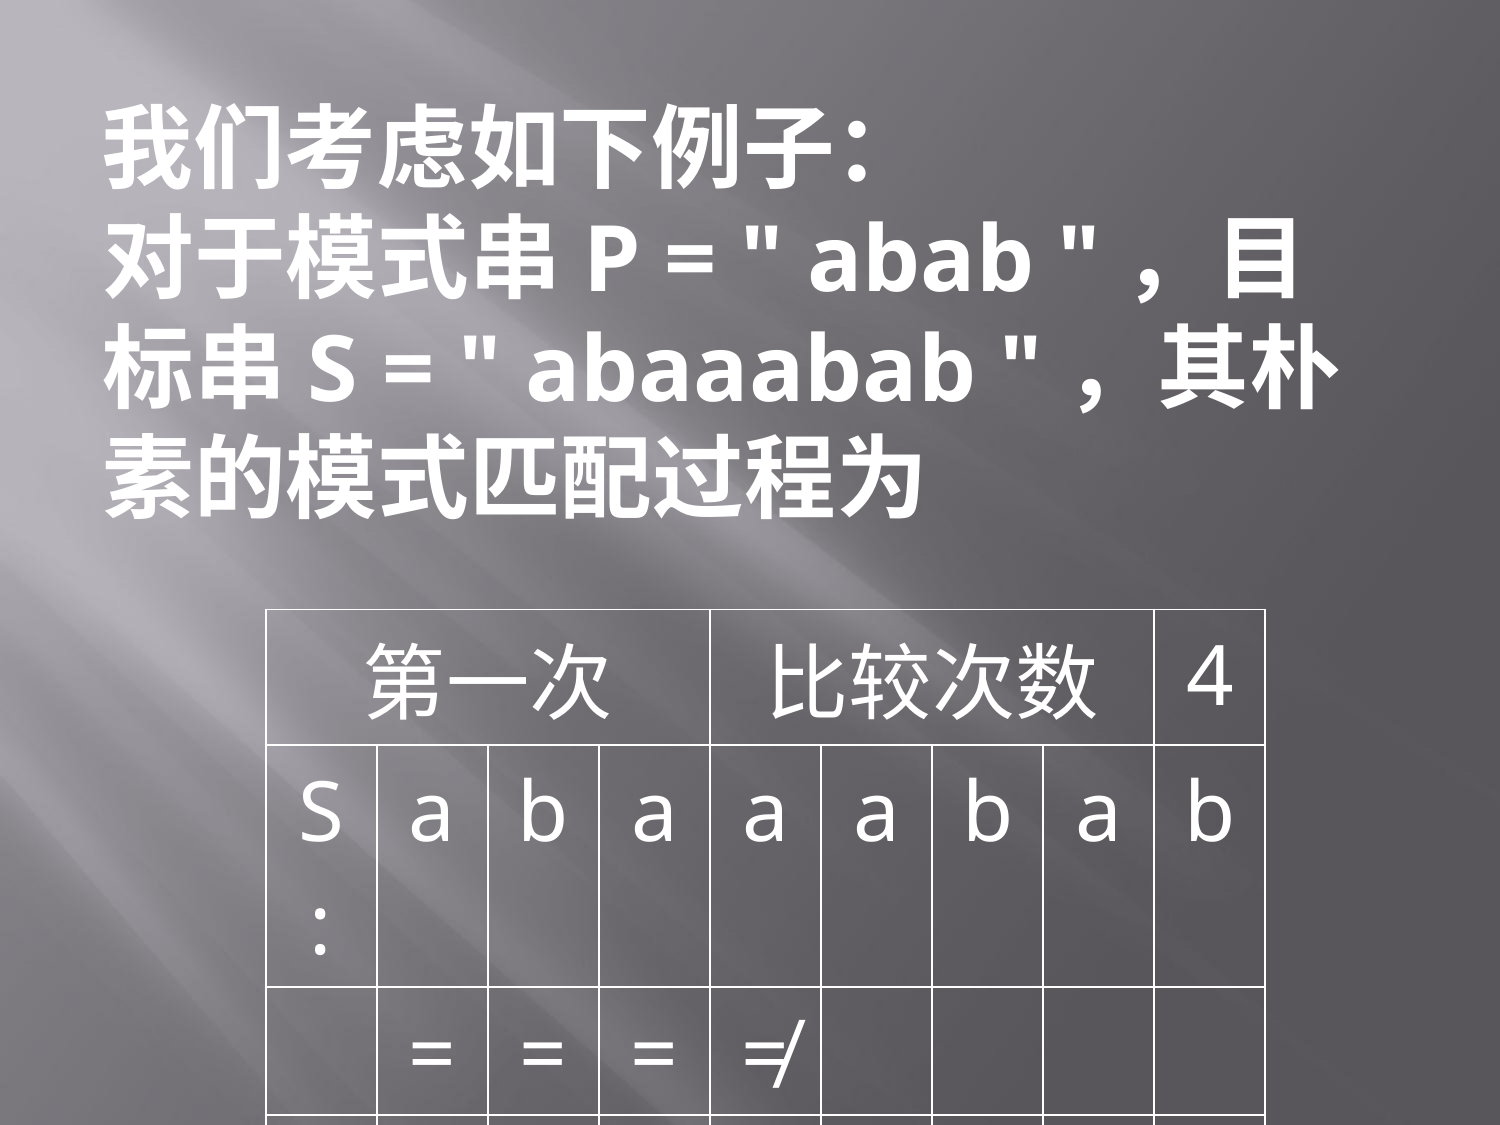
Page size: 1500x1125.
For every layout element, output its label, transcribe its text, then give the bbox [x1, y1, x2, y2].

table_cell a [822, 746, 931, 986]
table_cell b [711, 1116, 820, 1125]
table_cell = [489, 988, 598, 1114]
picture [0, 0, 1500, 1125]
table_cell [1044, 1116, 1153, 1125]
table_cell b [489, 746, 598, 986]
table_header 第一次 [267, 610, 709, 744]
table_header 比较次数 [711, 610, 1153, 744]
table_cell ≠ [711, 988, 820, 1114]
table_cell [822, 988, 931, 1114]
table_cell b [1155, 746, 1264, 986]
table_cell b [933, 746, 1042, 986]
table_cell [933, 1116, 1042, 1125]
table_header 4 [1155, 610, 1264, 744]
table_cell [1155, 988, 1264, 1114]
table_cell = [378, 988, 487, 1114]
table_cell a [600, 1116, 709, 1125]
table_cell a [378, 746, 487, 986]
list 我们考虑如下例子： 对于模式串P = " abab "，目标串S = " abaaabab "，其朴素的模式匹配过程为 [58, 82, 1401, 1125]
table_cell [1155, 1116, 1264, 1125]
table_cell a [378, 1116, 487, 1125]
table_cell b [489, 1116, 598, 1125]
table_cell [1044, 988, 1153, 1114]
table_cell P: [267, 1116, 376, 1125]
table_cell [933, 988, 1042, 1114]
table_cell = [600, 988, 709, 1114]
table_cell [822, 1116, 931, 1125]
table_cell a [1044, 746, 1153, 986]
table_cell a [600, 746, 709, 986]
table_cell S : [267, 746, 376, 986]
table_cell a [711, 746, 820, 986]
table_cell [267, 988, 376, 1114]
